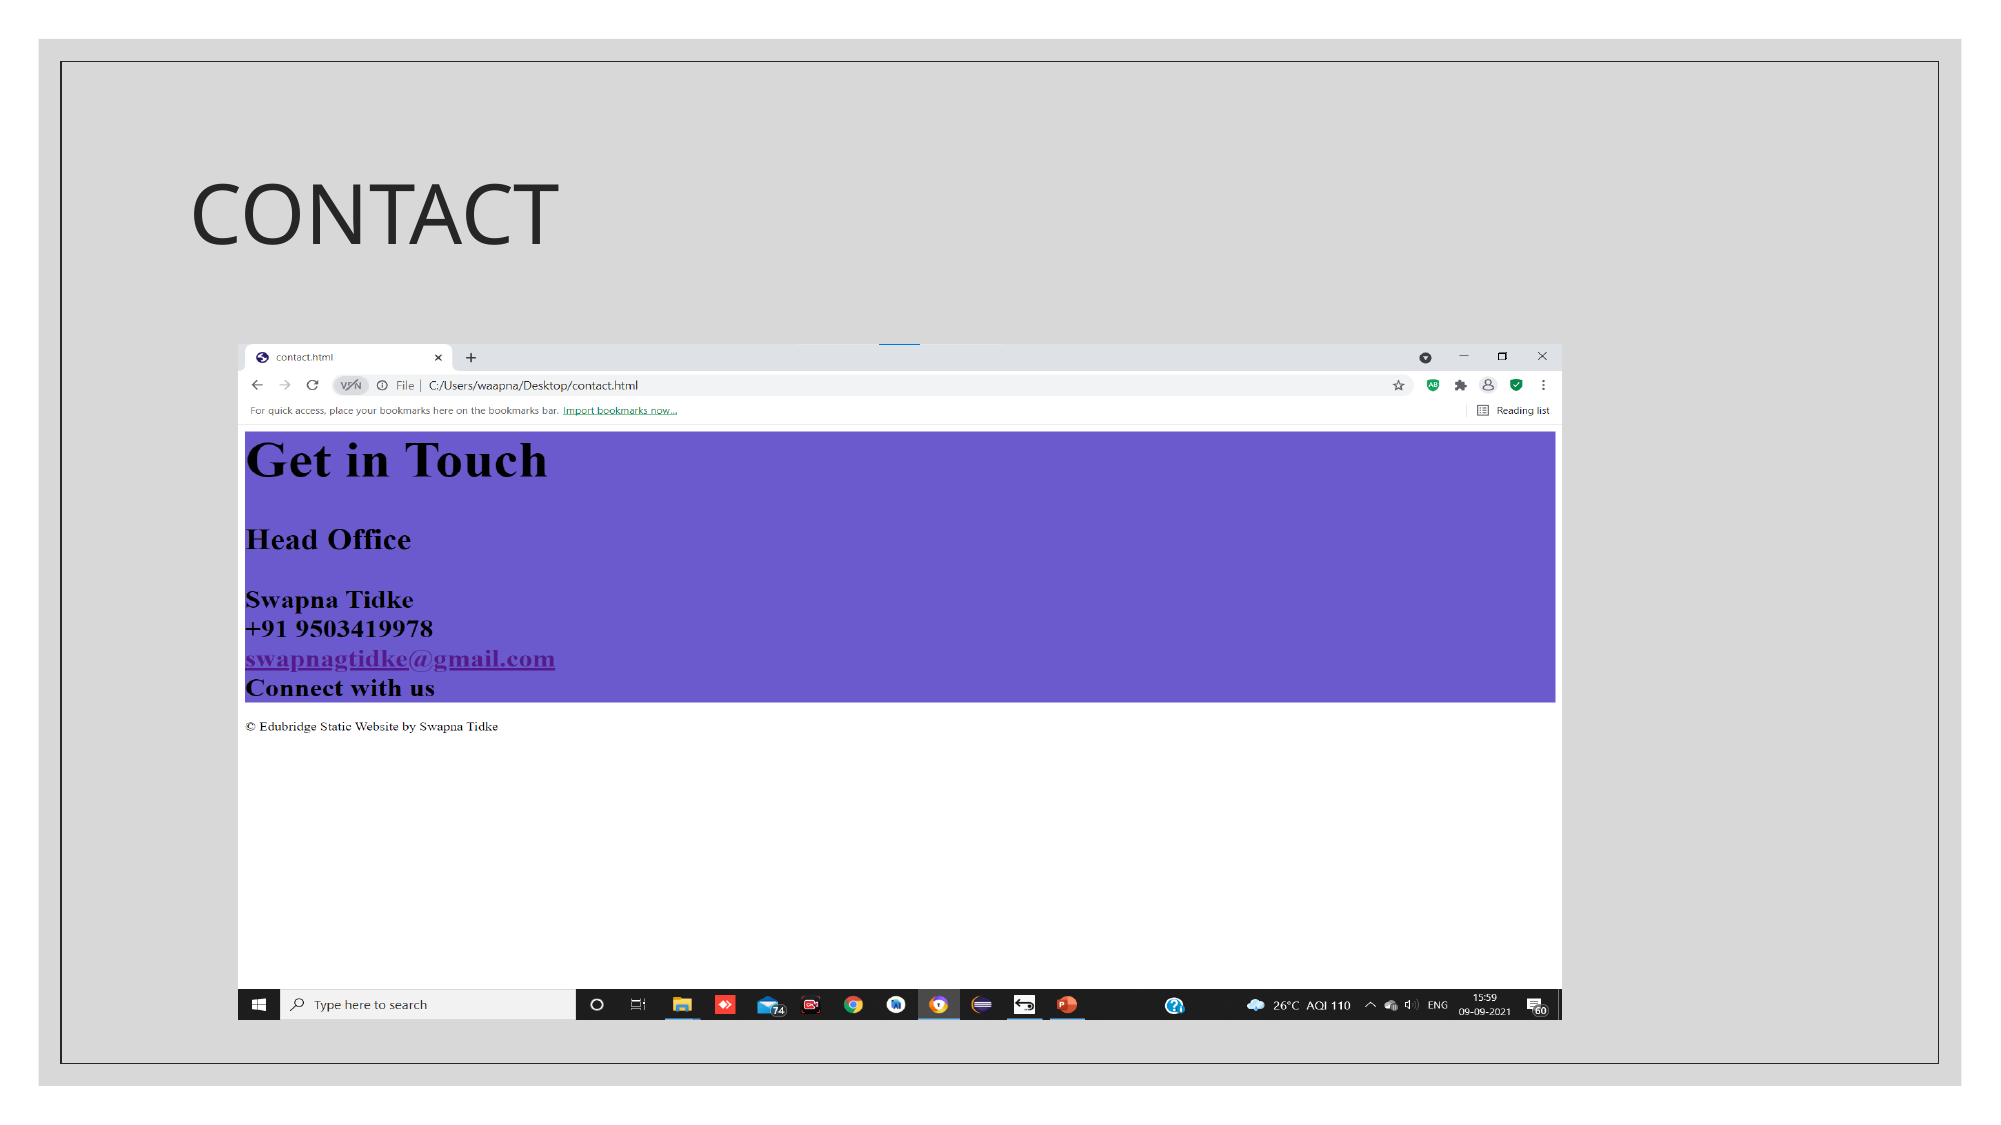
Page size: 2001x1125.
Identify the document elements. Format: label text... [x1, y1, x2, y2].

title CONTACT [174, 105, 1825, 331]
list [238, 344, 1562, 1020]
